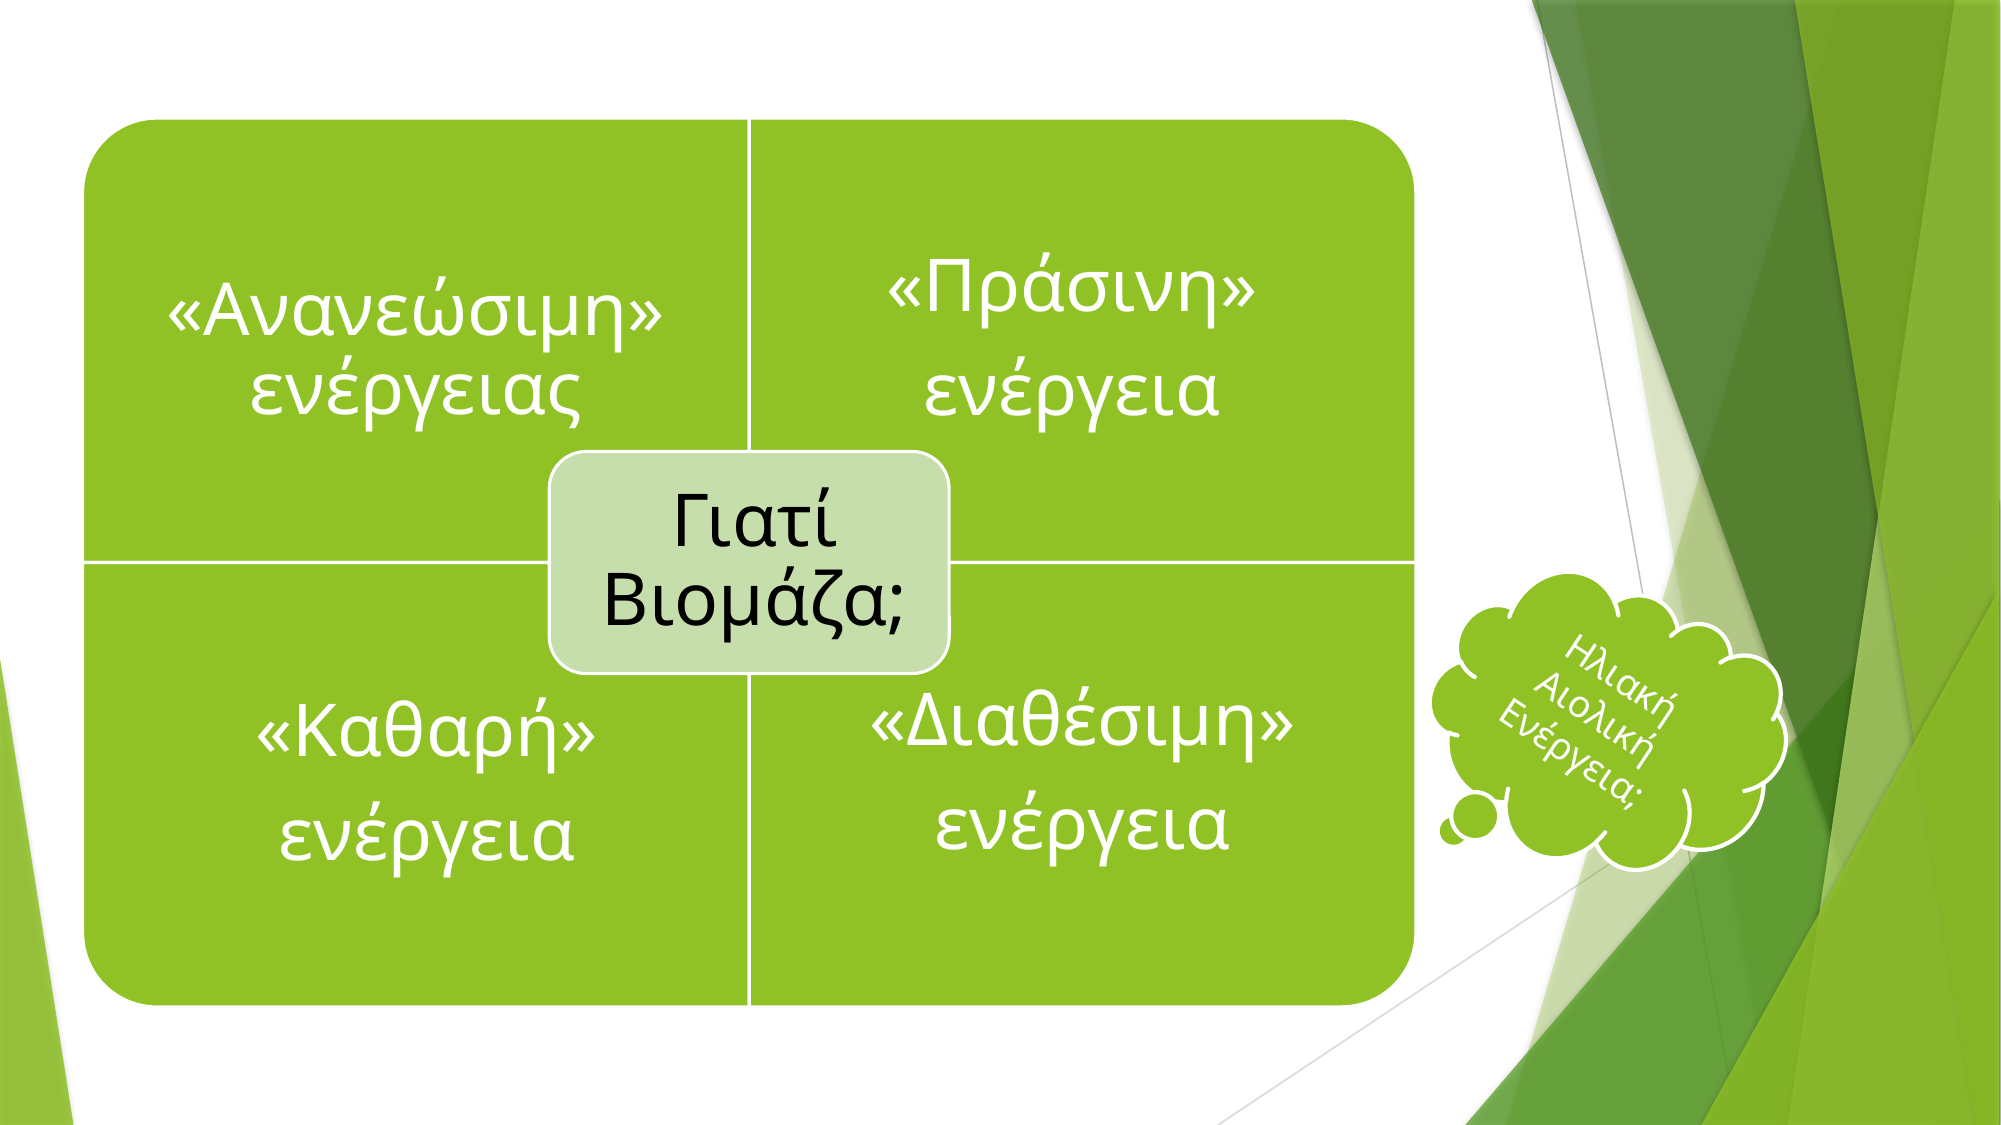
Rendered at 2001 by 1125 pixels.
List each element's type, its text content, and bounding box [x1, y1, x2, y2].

text_box Ηλιακή Αιολική Ενέργεια; [1427, 569, 1789, 873]
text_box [81, 117, 1417, 1008]
